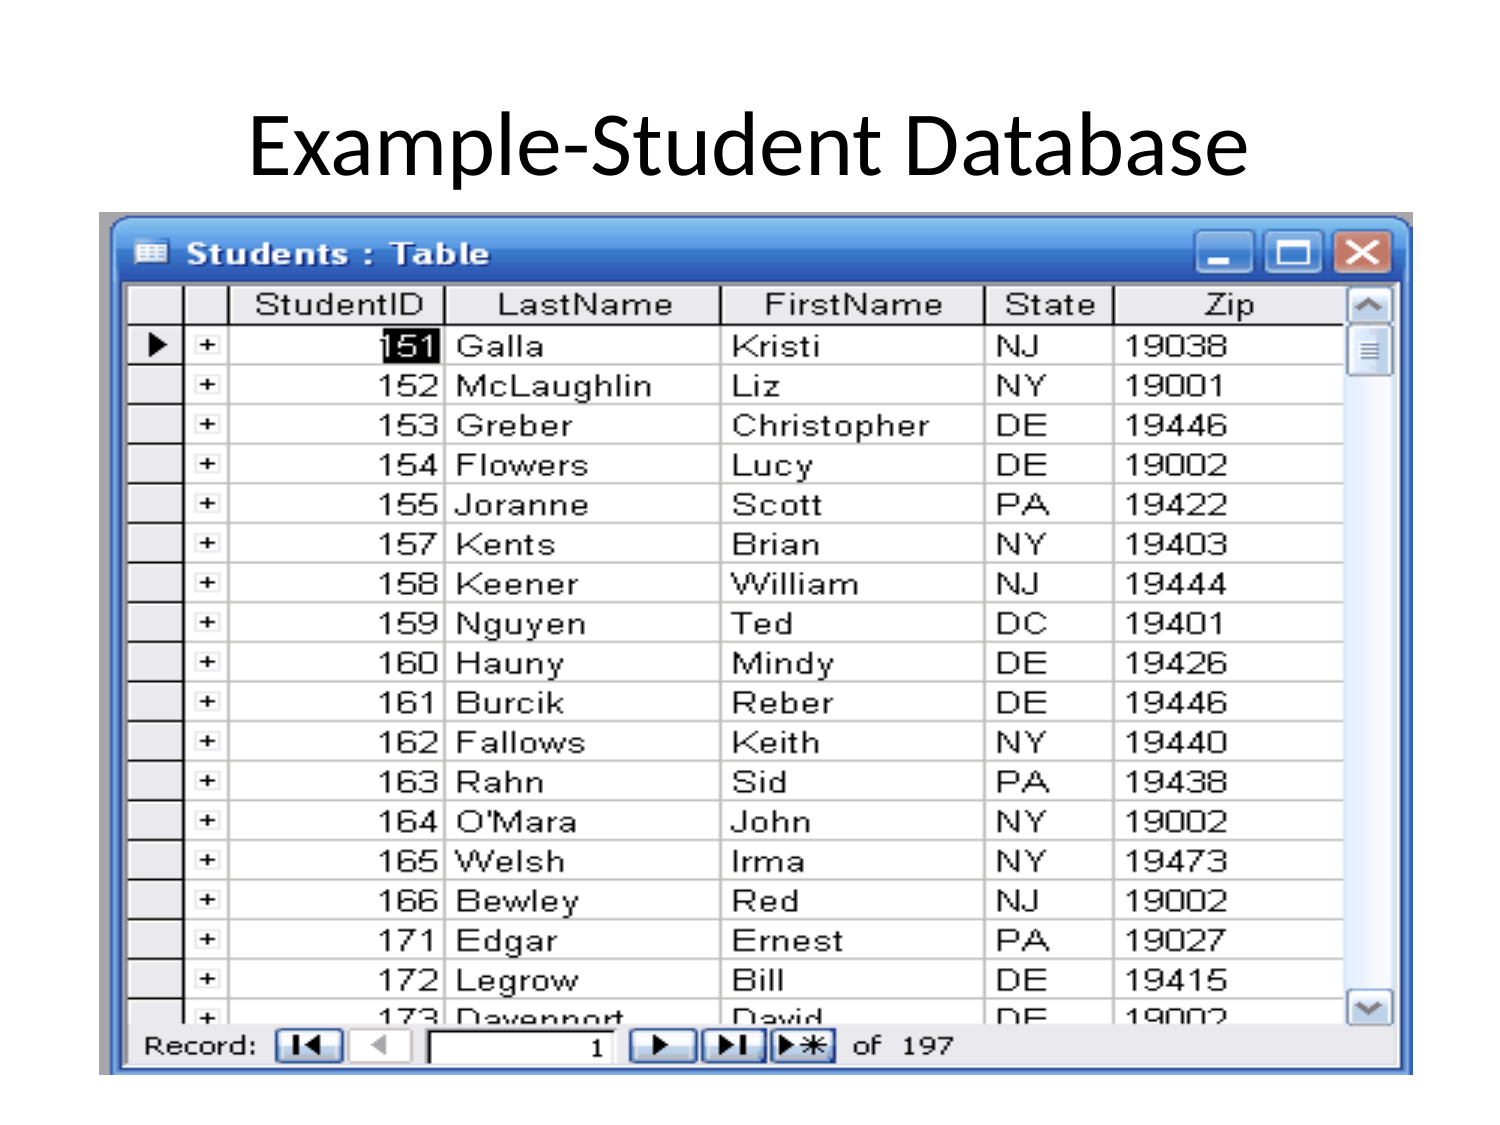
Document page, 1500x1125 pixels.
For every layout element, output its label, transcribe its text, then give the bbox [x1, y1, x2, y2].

title Example-Student Database [75, 45, 1425, 233]
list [99, 212, 1413, 1076]
